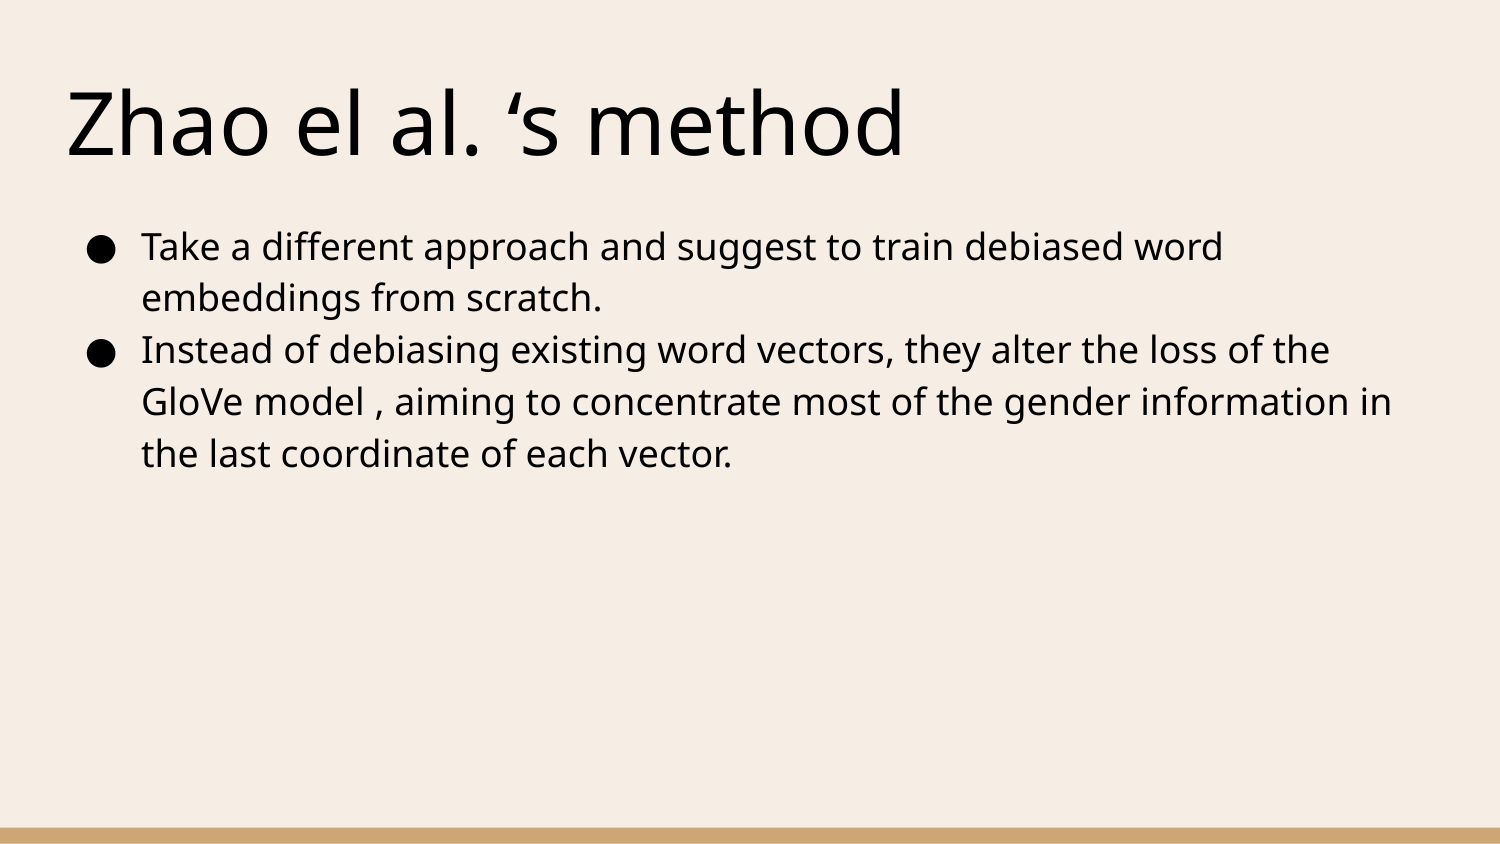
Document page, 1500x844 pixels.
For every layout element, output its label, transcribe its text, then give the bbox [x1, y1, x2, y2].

list Take a different approach and suggest to train debiased word embeddings from scratch. Instead of debiasing existing word vectors, they alter the loss of the GloVe model , aiming to concentrate most of the gender information in the last coordinate of each vector. [51, 200, 1449, 752]
title Zhao el al. ‘s method [51, 51, 1449, 189]
